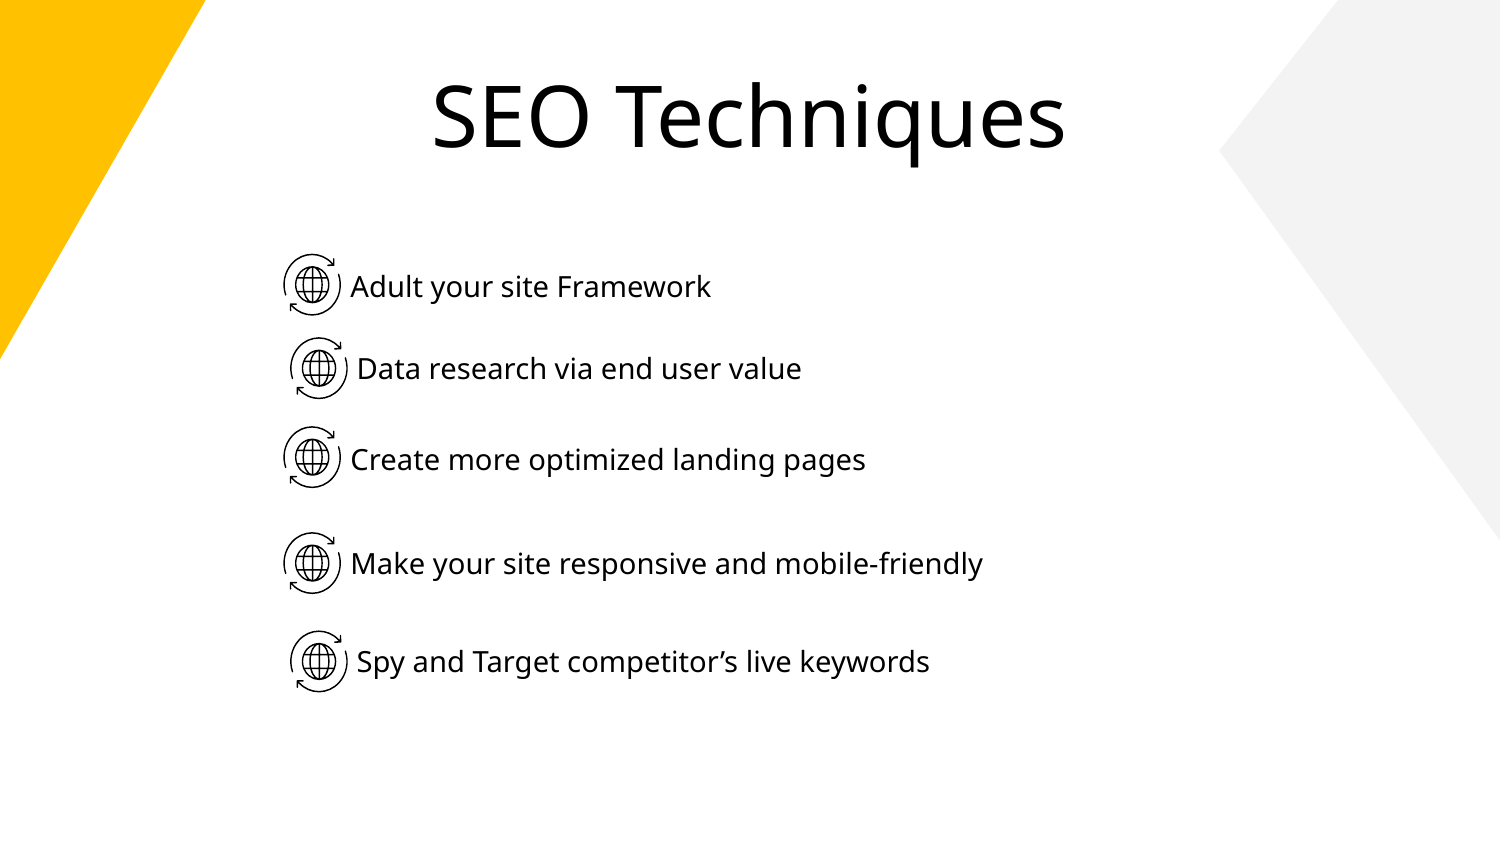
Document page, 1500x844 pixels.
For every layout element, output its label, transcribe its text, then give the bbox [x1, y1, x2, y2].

text_box Create more optimized landing pages [343, 426, 1047, 492]
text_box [289, 630, 349, 693]
text_box Data research via end user value [346, 335, 1054, 401]
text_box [282, 425, 342, 489]
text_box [289, 336, 349, 400]
text_box Adult your site Framework [342, 253, 963, 319]
text_box Spy and Target competitor’s live keywords [346, 628, 1054, 694]
text_box Make your site responsive and mobile-friendly [339, 530, 1047, 596]
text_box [282, 253, 342, 316]
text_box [282, 531, 342, 595]
title SEO Techniques [85, 47, 1415, 142]
